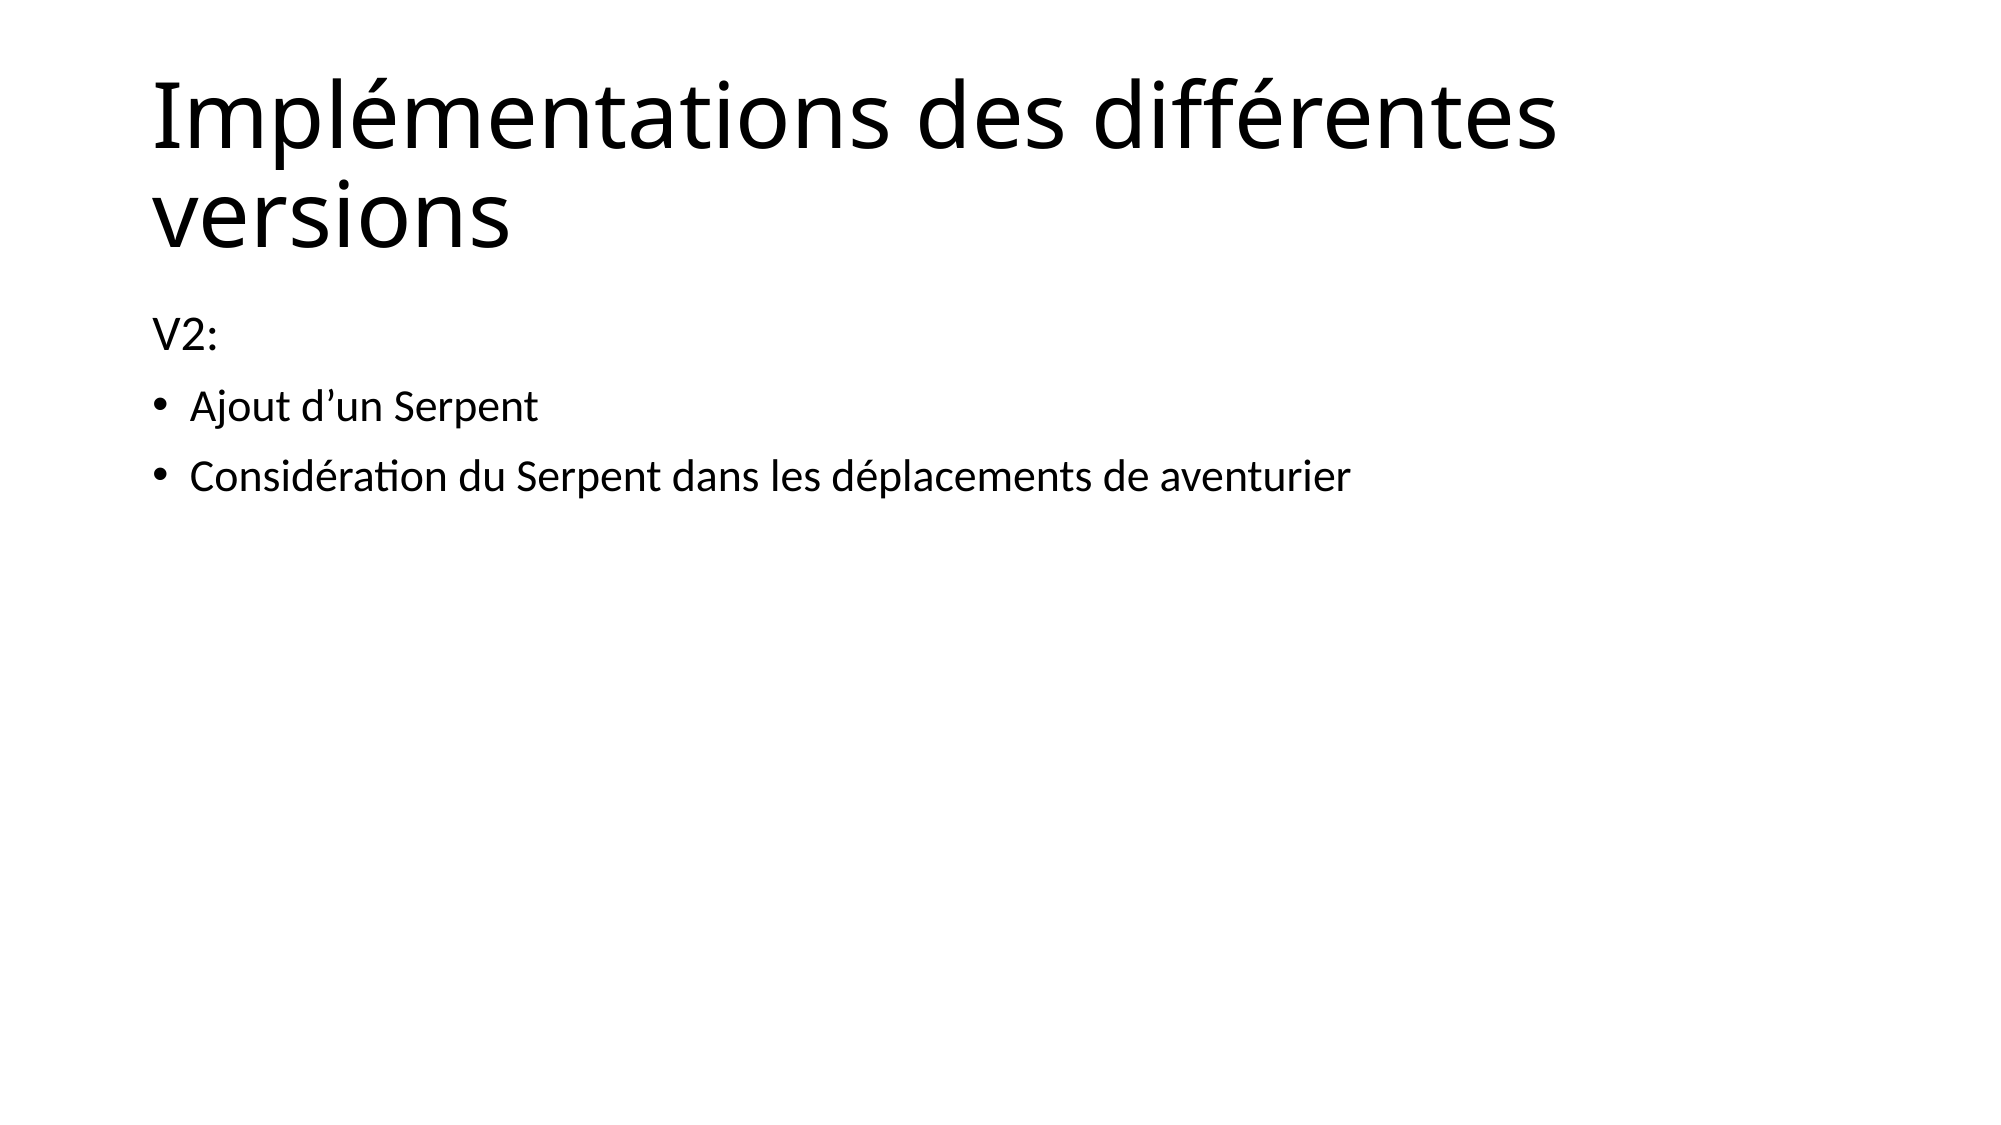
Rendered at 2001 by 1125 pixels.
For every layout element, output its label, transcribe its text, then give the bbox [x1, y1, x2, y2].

list V2: Ajout d’un Serpent Considération du Serpent dans les déplacements de aventurier [137, 299, 1863, 1014]
title Implémentations des différentes versions [137, 59, 1863, 278]
